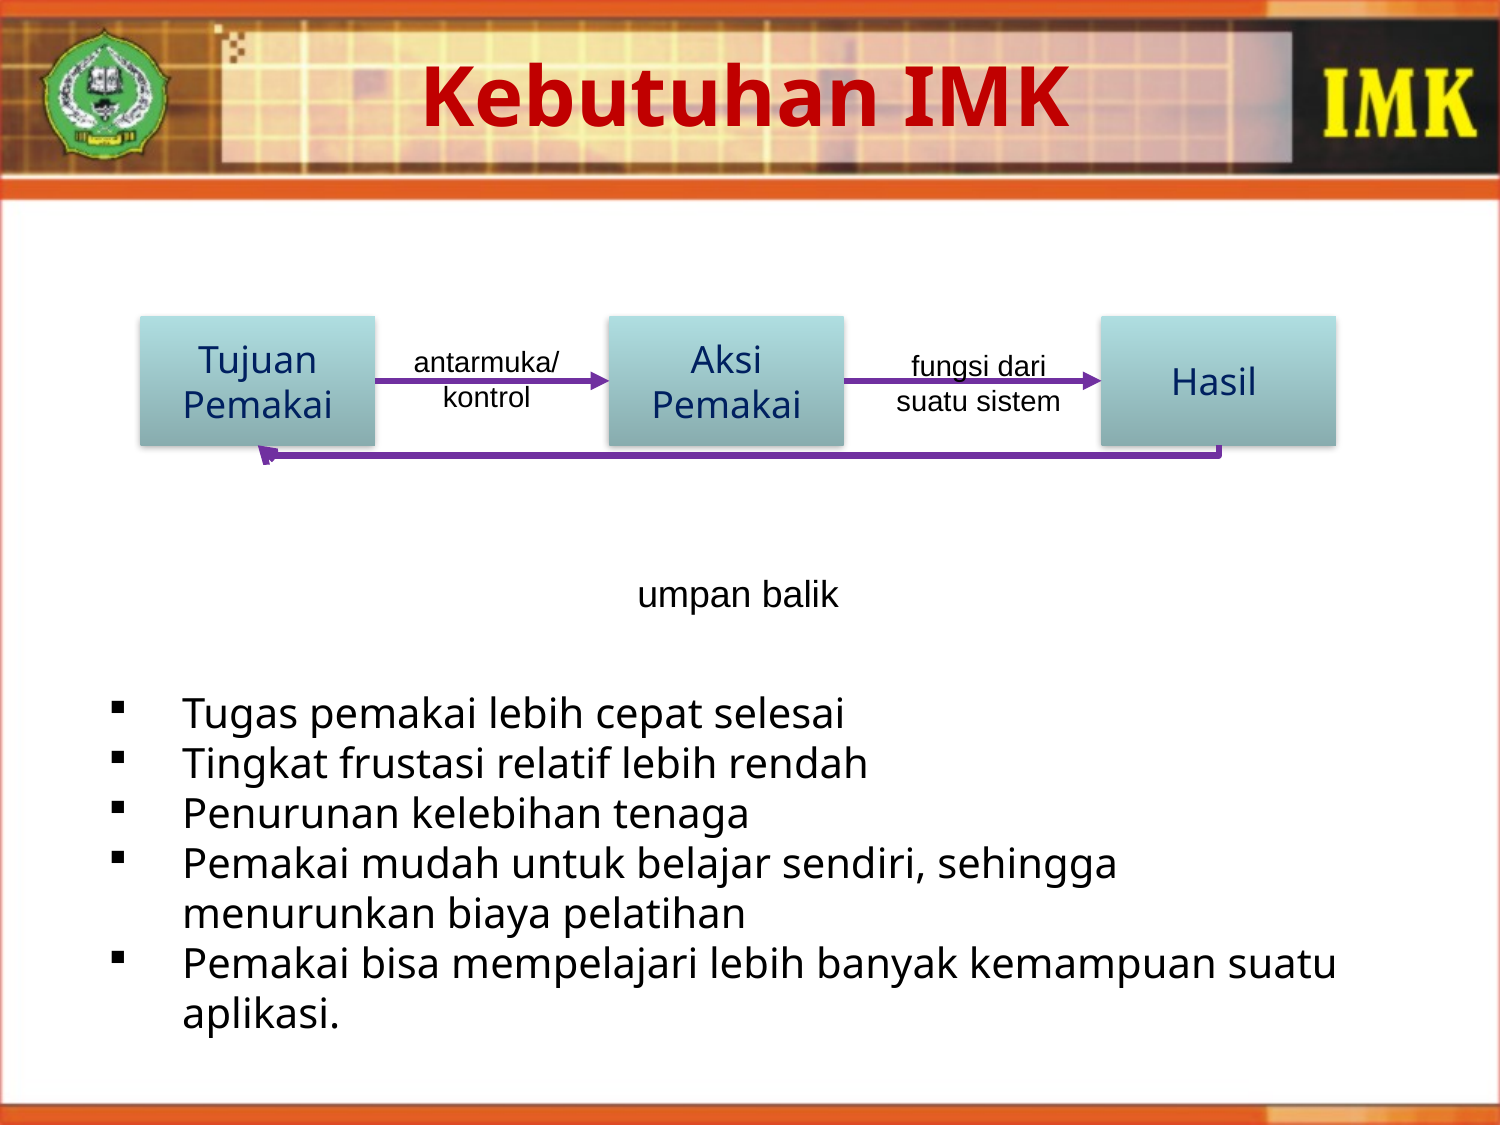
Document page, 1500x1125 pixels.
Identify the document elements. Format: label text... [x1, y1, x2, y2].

text_box Aksi Pemakai [609, 316, 732, 446]
text_box Tugas pemakai lebih cepat selesai Tingkat frustasi relatif lebih rendah Penurunan kelebihan tenaga Pemakai mudah untuk belajar sendiri, sehingga menurunkan biaya pelatihan Pemakai bisa mempelajari lebih banyak kemampuan suatu aplikasi. [93, 679, 1371, 1045]
text_box Aksi Pemakai [743, 316, 844, 446]
text_box umpan balik [622, 562, 732, 623]
text_box Kebutuhan IMK [743, 36, 1085, 151]
text_box antarmuka/ kontrol [398, 389, 576, 421]
text_box Tujuan Pemakai [140, 316, 375, 446]
text_box fungsi dari suatu sistem [881, 339, 1077, 379]
text_box Hasil [1101, 316, 1336, 446]
picture [739, 382, 1216, 453]
picture [0, 0, 1500, 1125]
text_box umpan balik [743, 562, 854, 623]
text_box Kebutuhan IMK [404, 36, 732, 151]
picture [268, 382, 737, 453]
text_box antarmuka/ kontrol [398, 335, 576, 379]
text_box fungsi dari suatu sistem [881, 389, 1077, 425]
